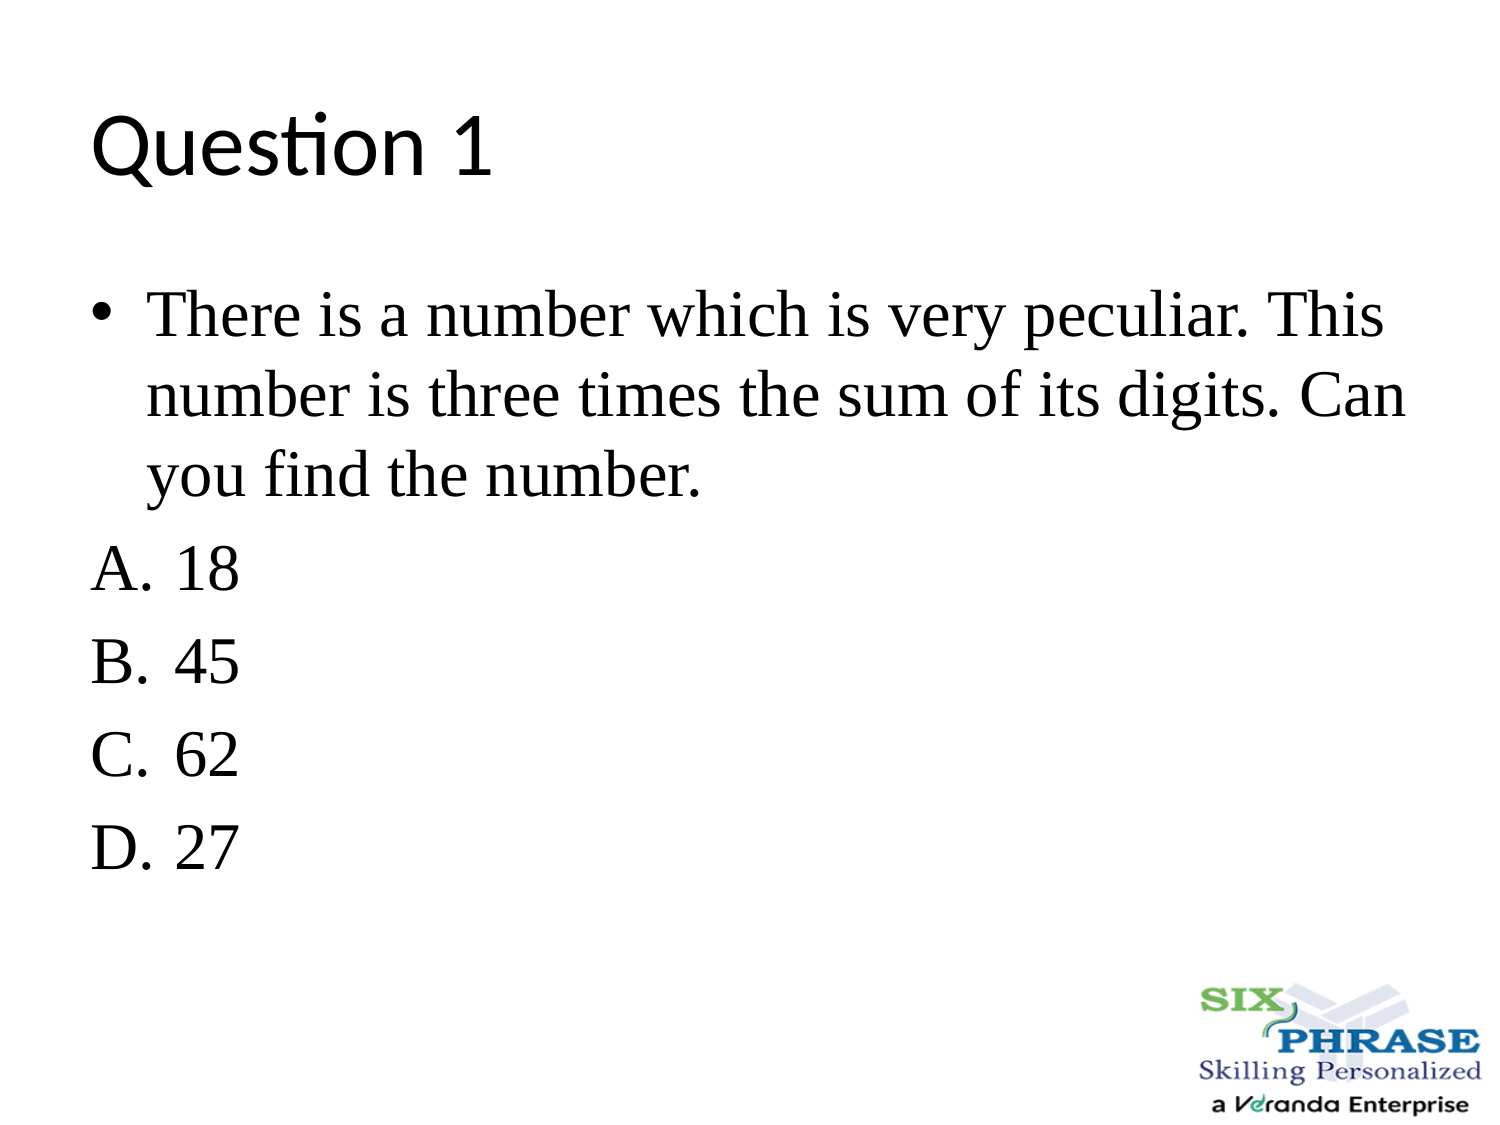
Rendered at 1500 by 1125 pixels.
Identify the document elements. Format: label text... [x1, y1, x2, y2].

title Question 1 [75, 45, 1425, 233]
picture [1183, 972, 1500, 1125]
list There is a number which is very peculiar. This number is three times the sum of its digits. Can you find the number. 18 45 62 27 [75, 262, 1425, 1005]
